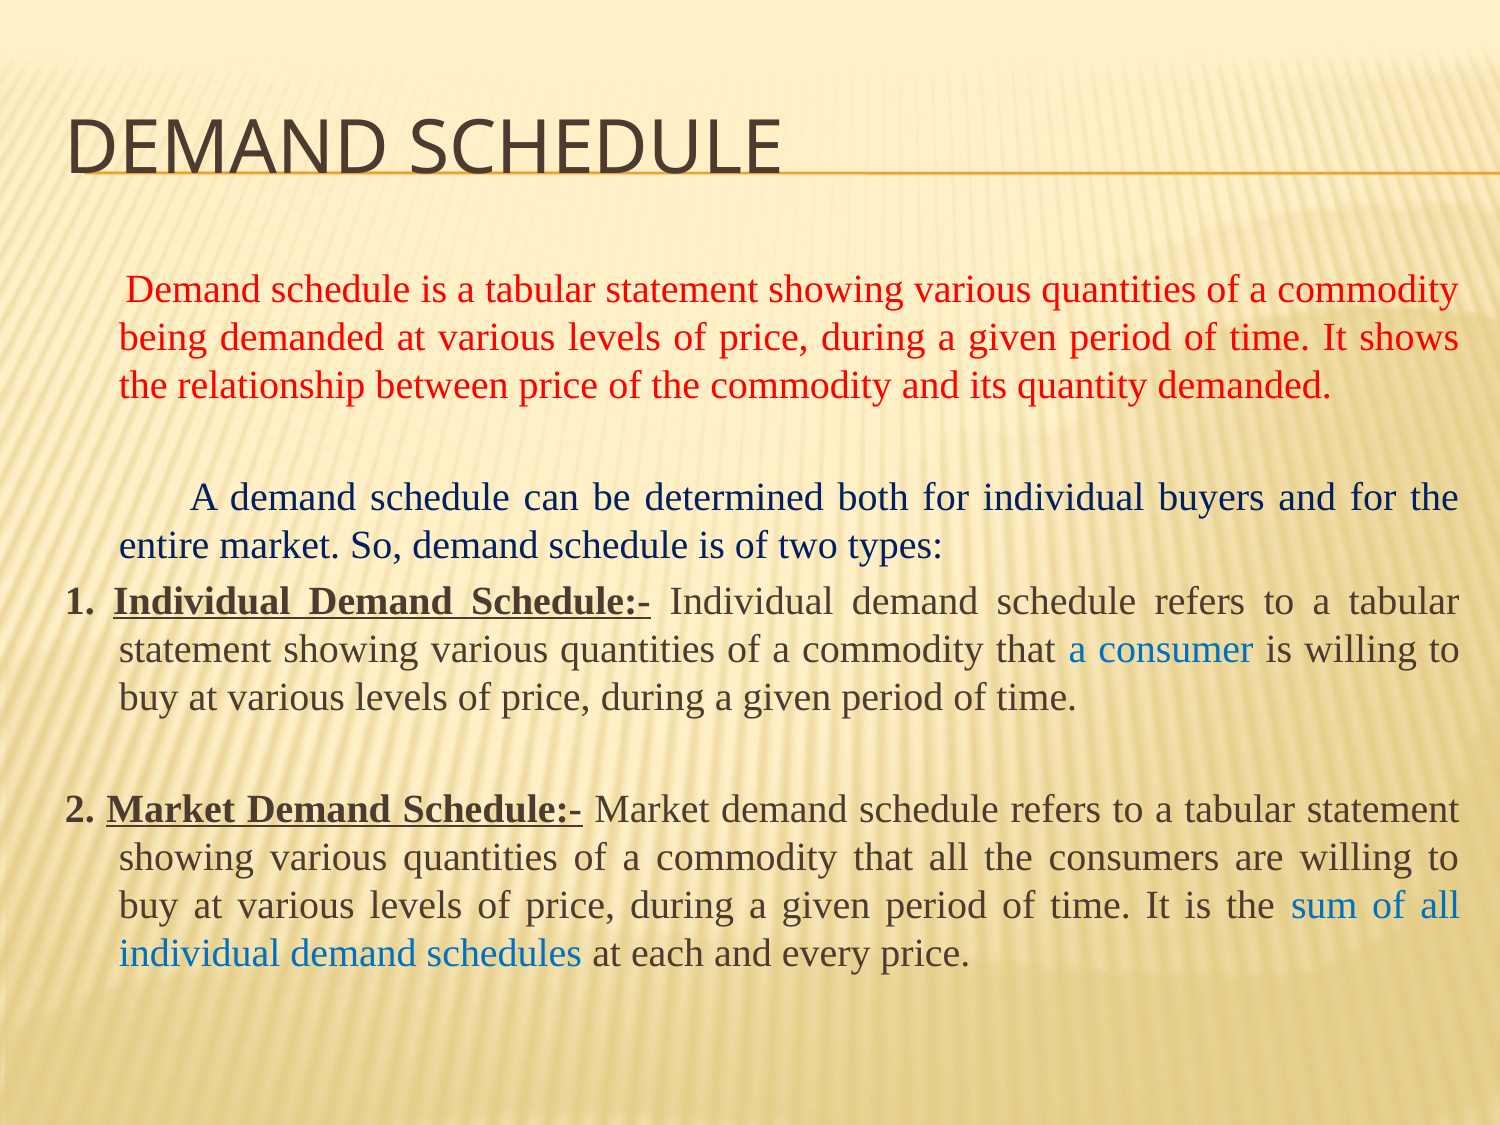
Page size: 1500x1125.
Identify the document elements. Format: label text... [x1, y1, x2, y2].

title Demand Schedule [50, 75, 1475, 213]
list Demand schedule is a tabular statement showing various quantities of a commodity being demanded at various levels of price, during a given period of time. It shows the relationship between price of the commodity and its quantity demanded. A demand schedule can be determined both for individual buyers and for the entire market. So, demand schedule is of two types: 1. Individual Demand Schedule:- Individual demand schedule refers to a tabular statement showing various quantities of a commodity that a consumer is willing to buy at various levels of price, during a given period of time. 2. Market Demand Schedule:- Market demand schedule refers to a tabular statement showing various quantities of a commodity that all the consumers are willing to buy at various levels of price, during a given period of time. It is the sum of all individual demand schedules at each and every price. [50, 254, 1475, 998]
